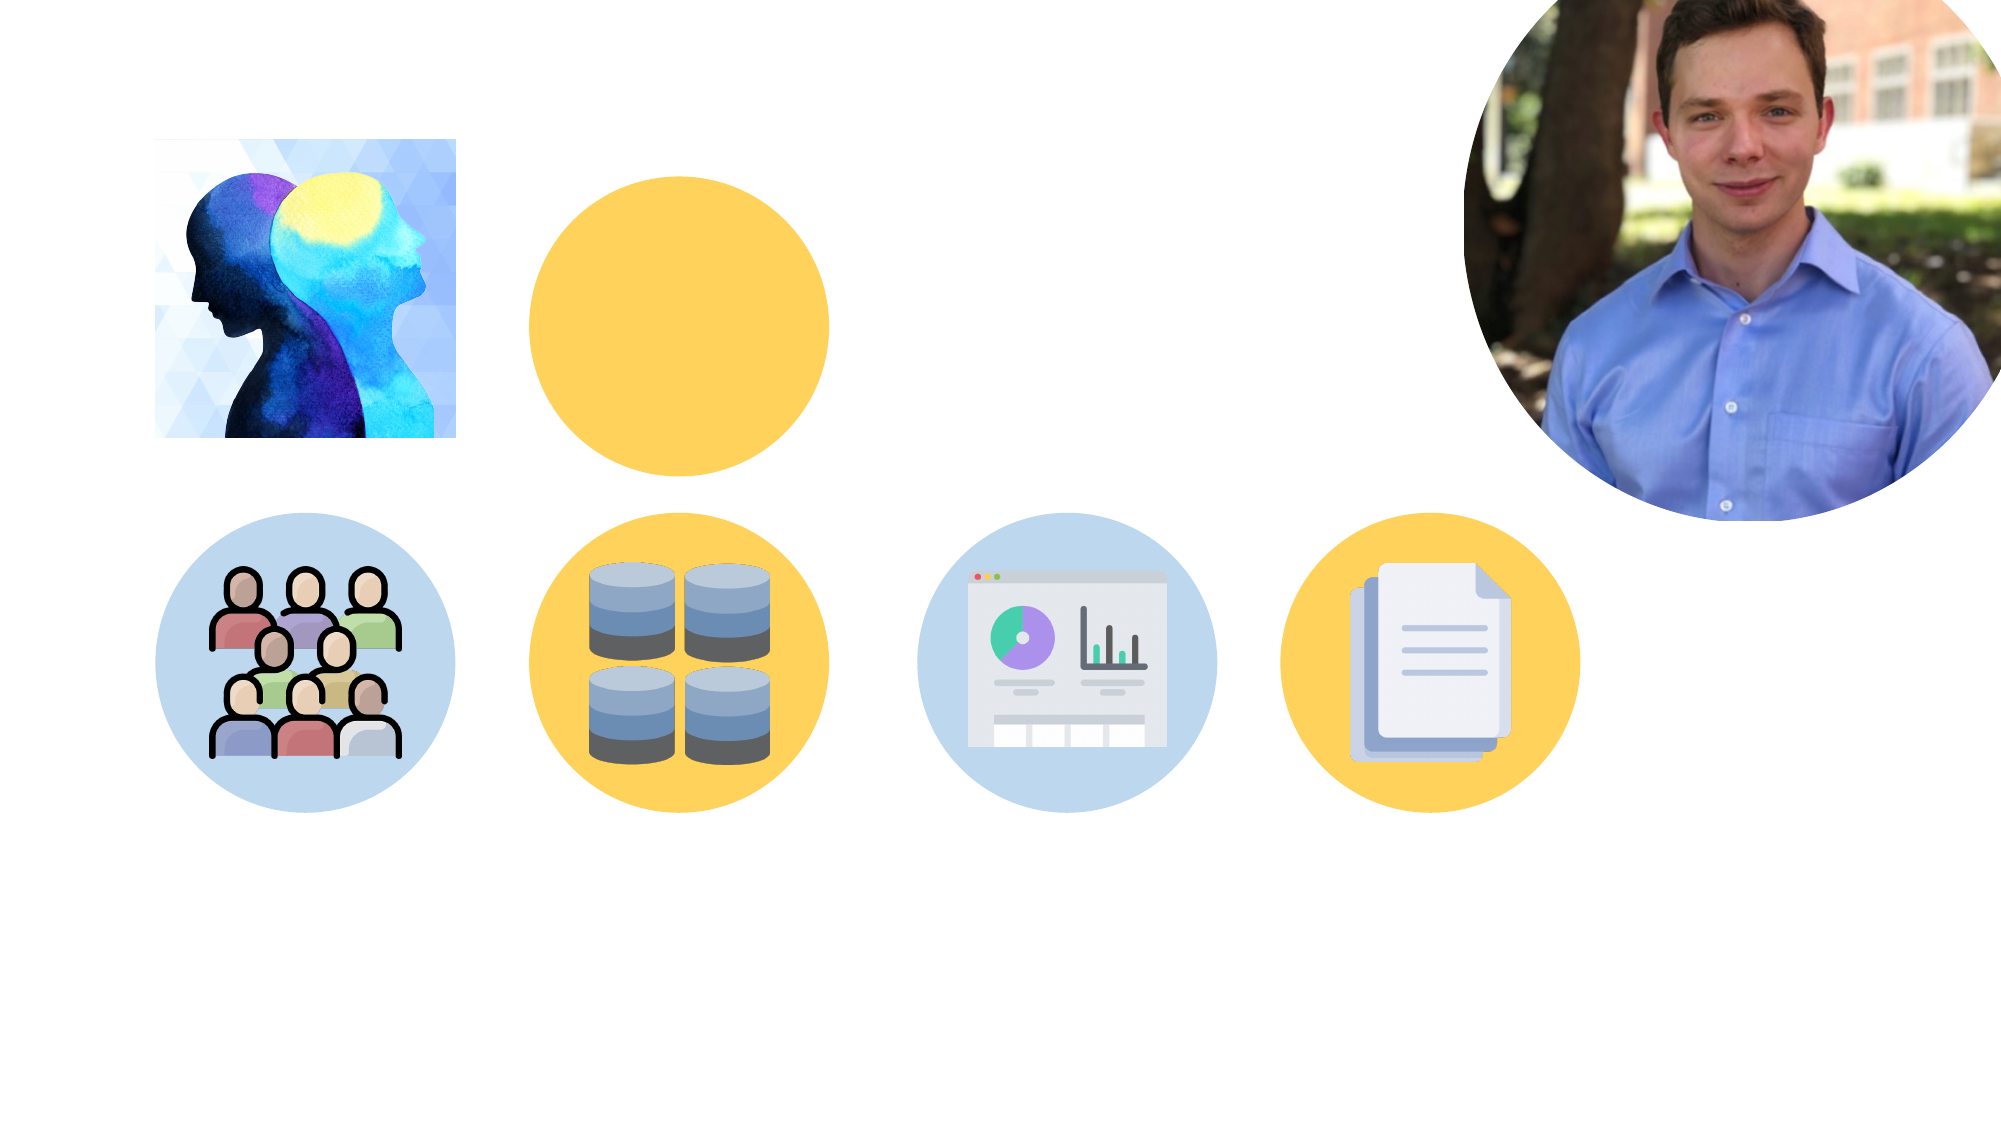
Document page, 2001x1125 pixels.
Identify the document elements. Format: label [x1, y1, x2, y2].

picture [589, 562, 770, 765]
text_box [528, 175, 831, 478]
text_box [528, 511, 831, 814]
picture [968, 559, 1167, 758]
picture [1331, 563, 1530, 762]
picture [155, 137, 456, 438]
picture [1462, 0, 2001, 523]
text_box [916, 511, 1219, 814]
picture [209, 566, 402, 759]
text_box [1279, 511, 1582, 814]
text_box [154, 511, 457, 814]
